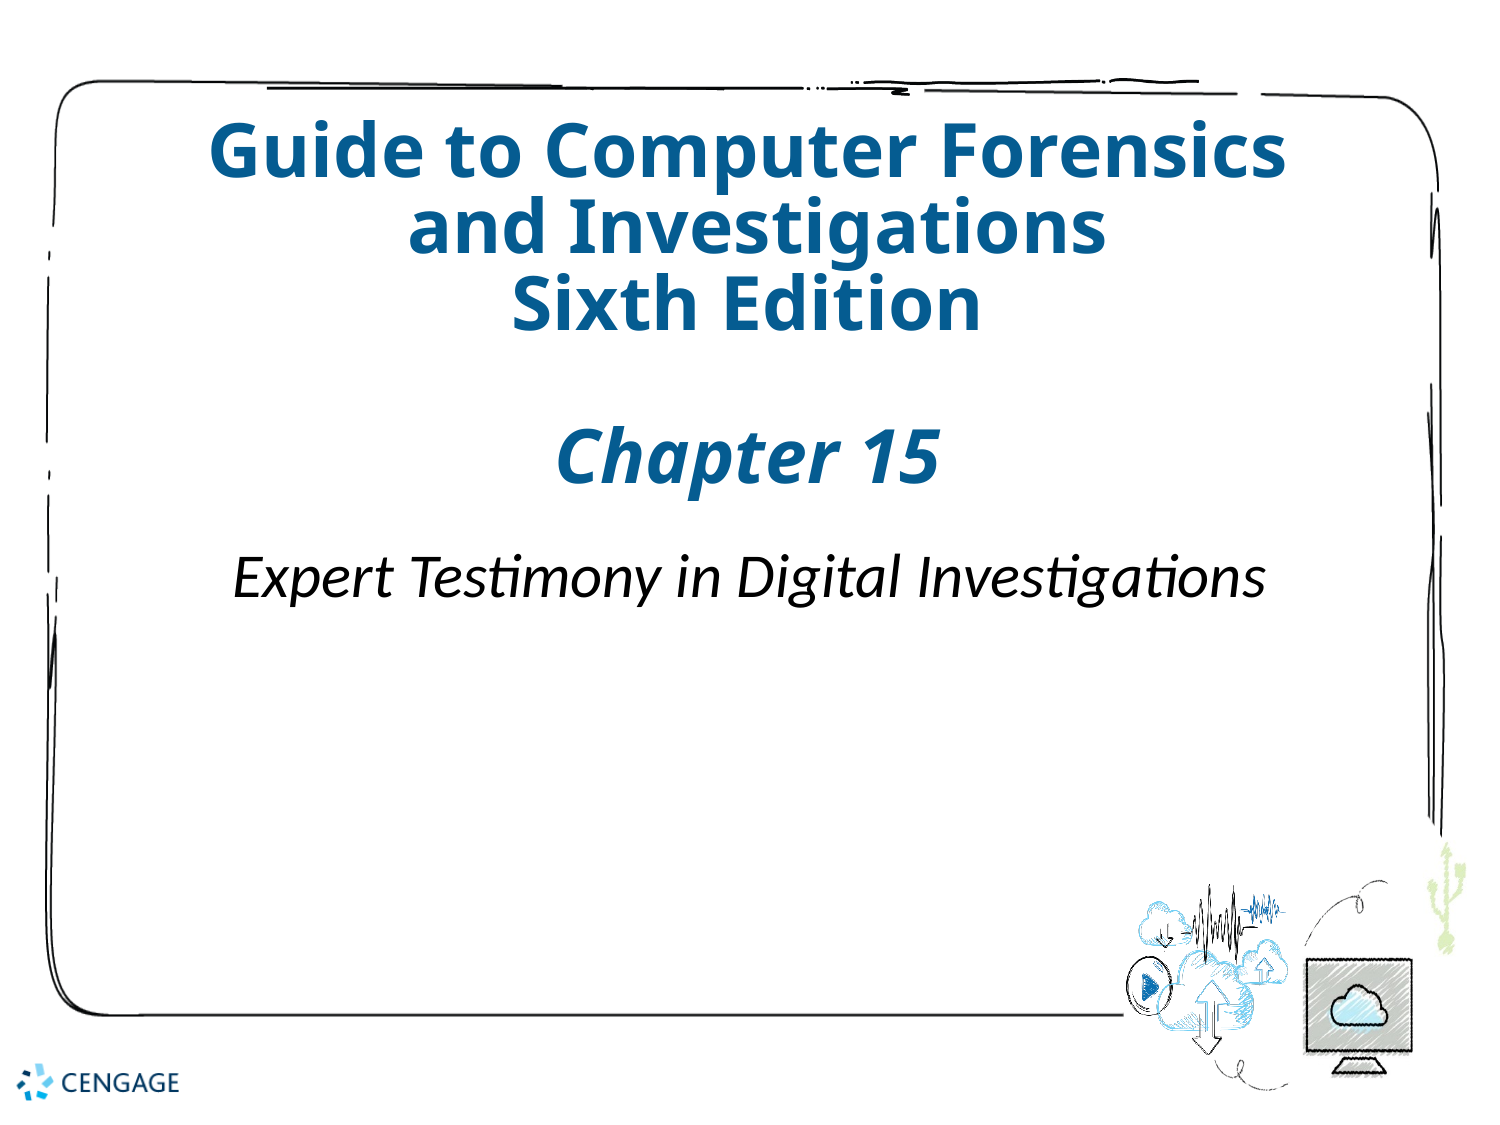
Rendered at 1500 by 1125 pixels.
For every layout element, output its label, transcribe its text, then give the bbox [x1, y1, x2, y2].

picture [1302, 863, 1413, 1079]
picture [0, 41, 1475, 1113]
title Guide to Computer Forensics and Investigations Sixth Edition Chapter 15 [112, 125, 1384, 589]
subtitle Expert Testimony in Digital Investigations [114, 549, 1386, 612]
